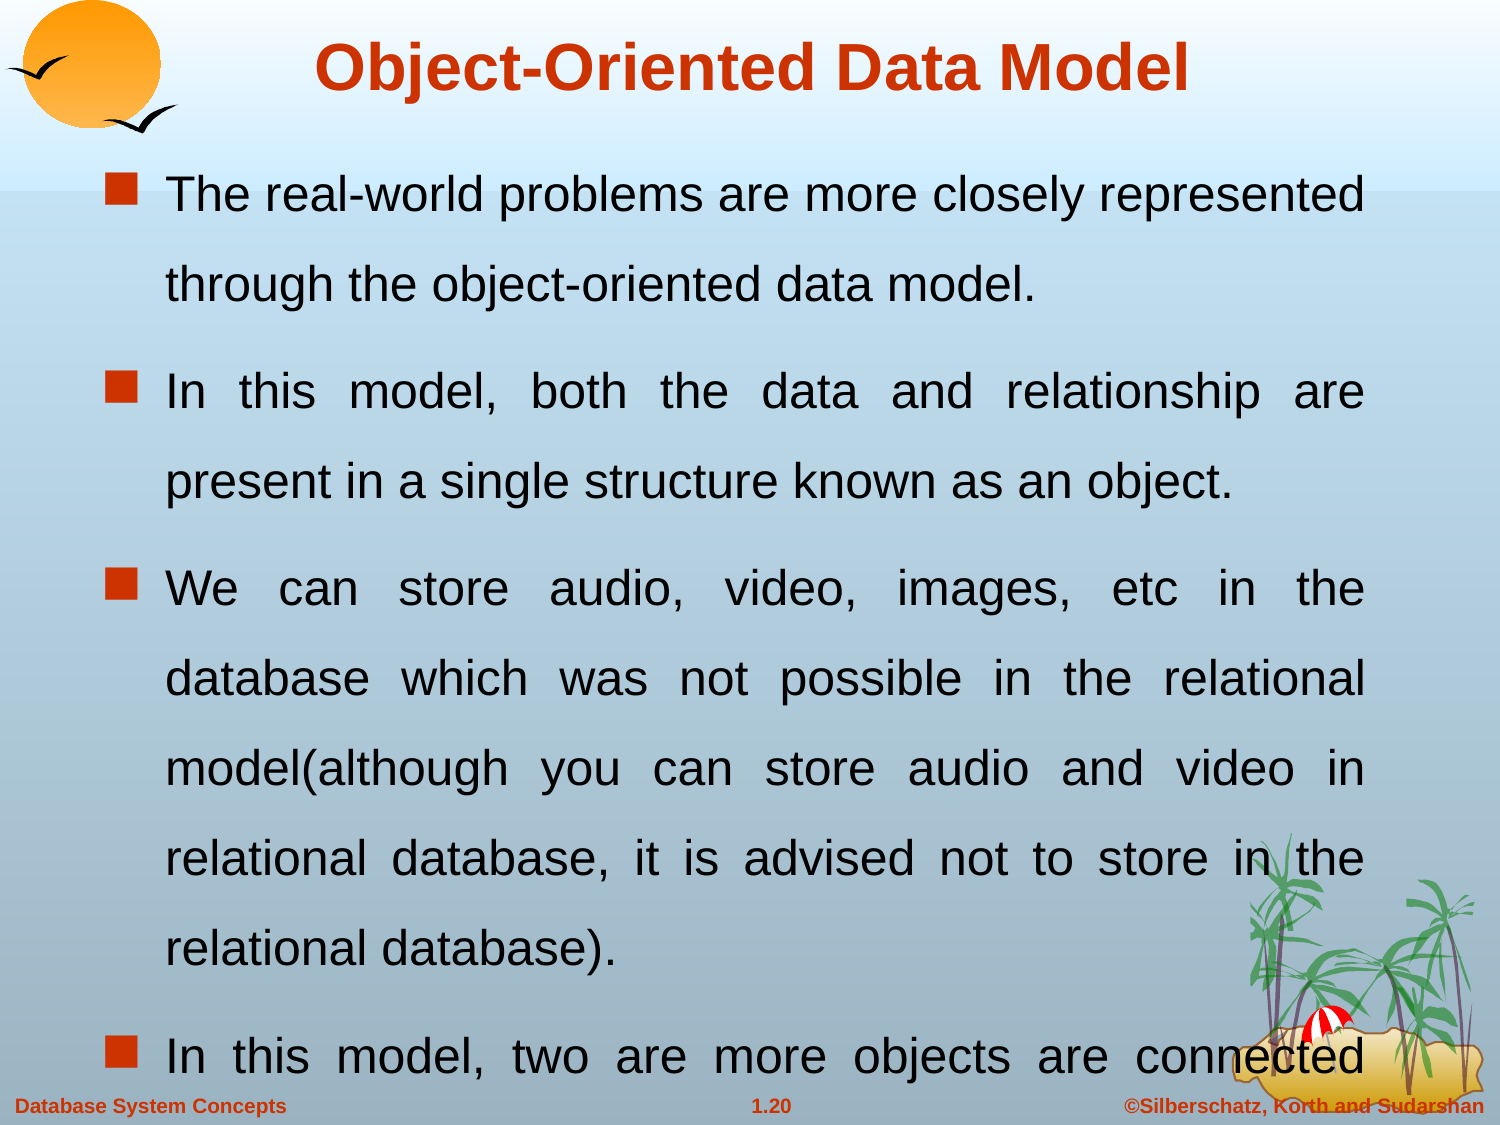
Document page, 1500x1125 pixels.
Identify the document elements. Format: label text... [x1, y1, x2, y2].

list The real-world problems are more closely represented through the object-oriented data model. In this model, both the data and relationship are present in a single structure known as an object. We can store audio, video, images, etc in the database which was not possible in the relational model(although you can store audio and video in relational database, it is advised not to store in the relational database). In this model, two are more objects are connected through links. We use this link to relate one object to other objects. [93, 123, 1382, 984]
title Object-Oriented Data Model [90, 10, 1416, 112]
